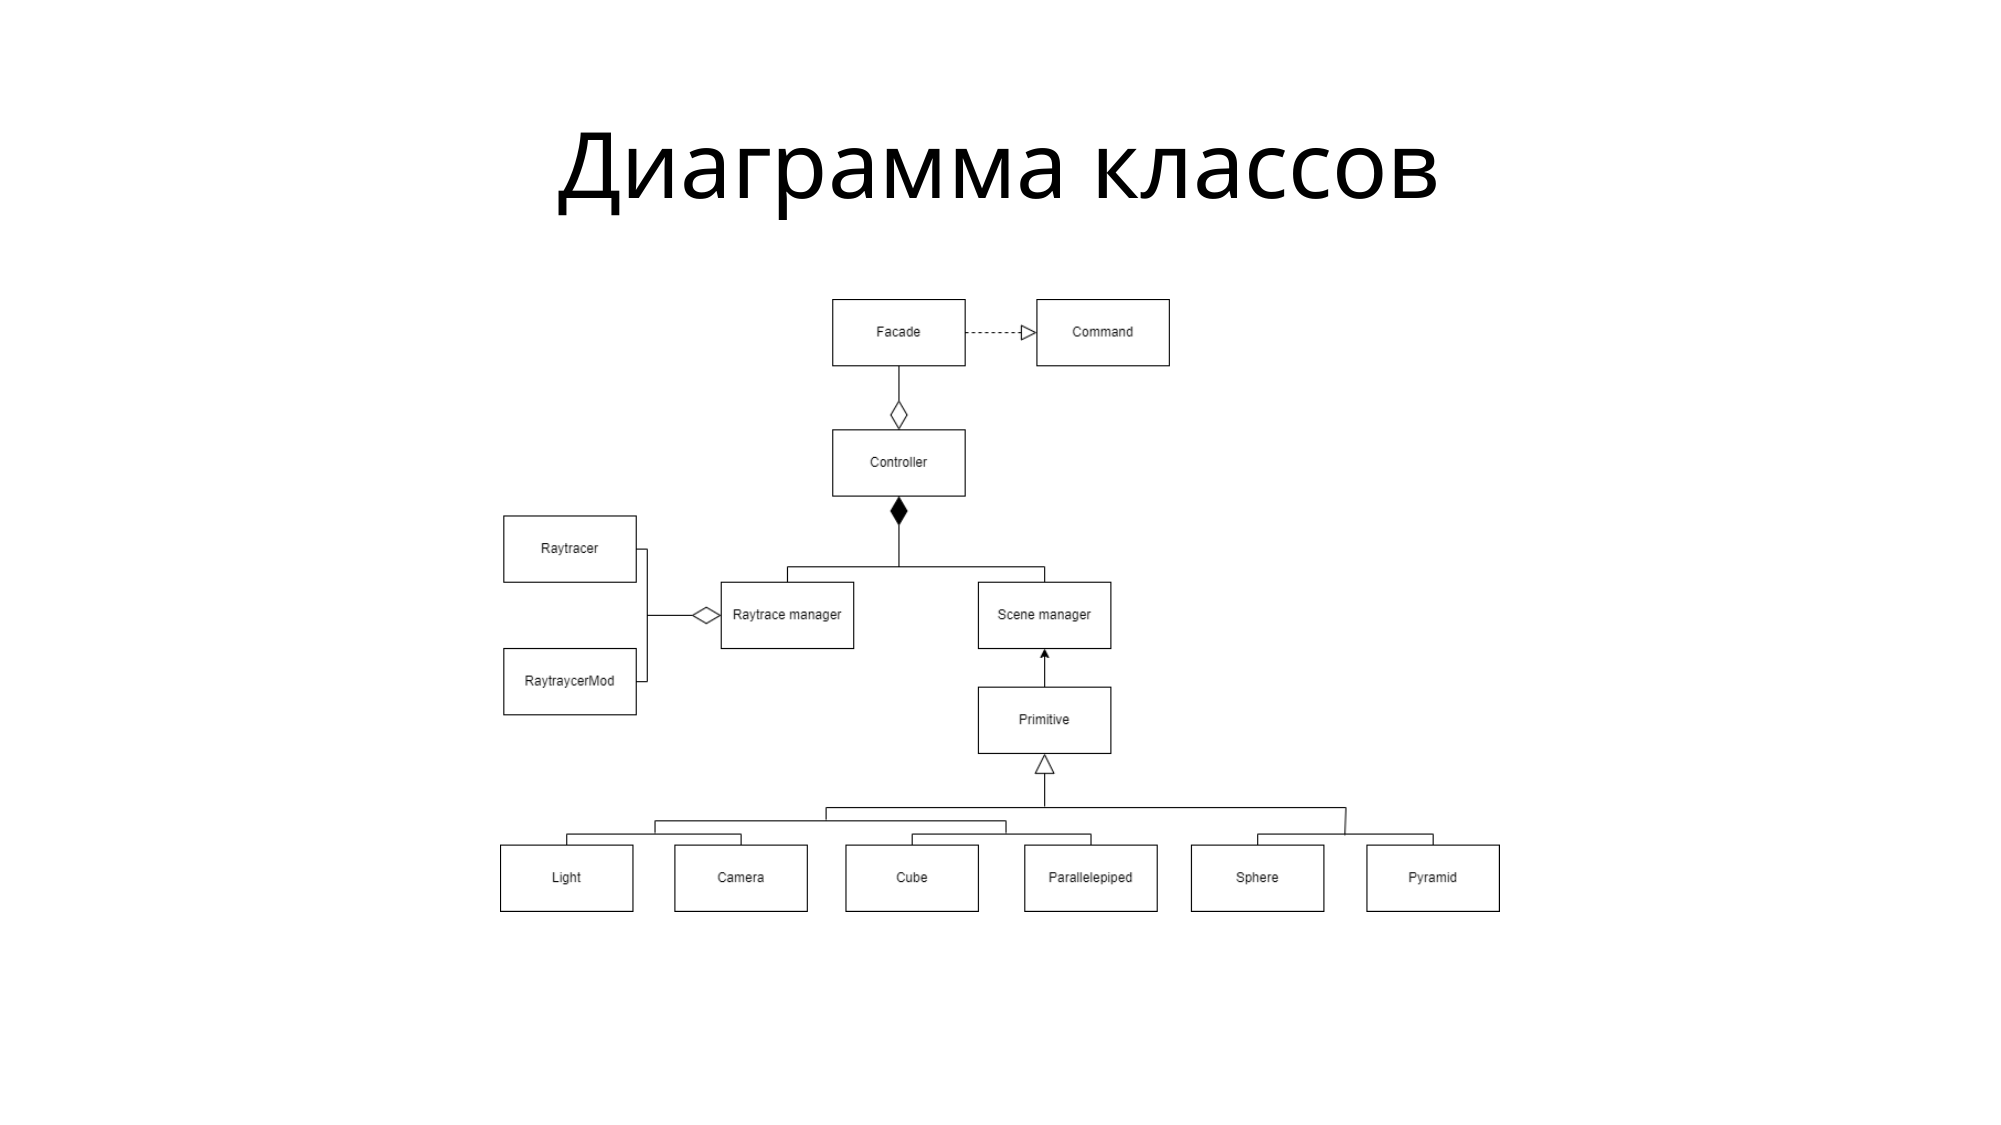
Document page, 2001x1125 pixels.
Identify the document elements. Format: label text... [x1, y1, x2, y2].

title Диаграмма классов [137, 59, 1863, 278]
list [499, 299, 1500, 912]
